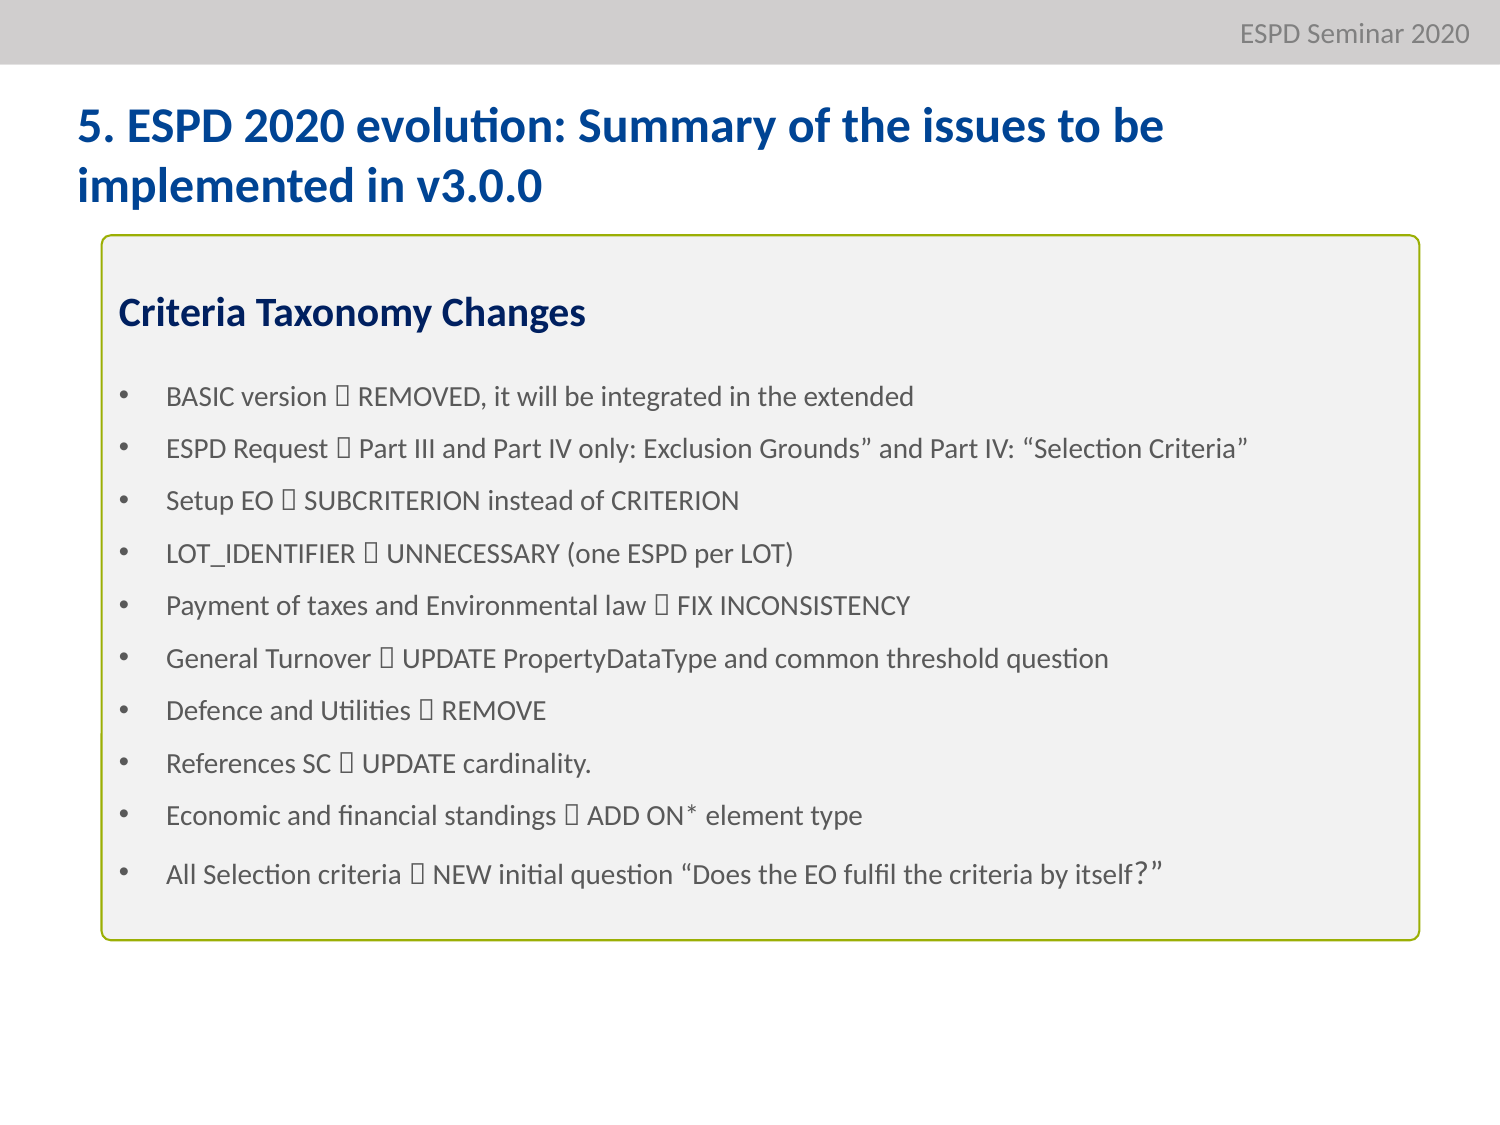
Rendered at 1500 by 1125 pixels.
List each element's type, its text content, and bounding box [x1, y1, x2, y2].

text_box Criteria Taxonomy Changes BASIC version  REMOVED, it will be integrated in the extended ESPD Request  Part III and Part IV only: Exclusion Grounds” and Part IV: “Selection Criteria” Setup EO  SUBCRITERION instead of CRITERION LOT_IDENTIFIER  UNNECESSARY (one ESPD per LOT) Payment of taxes and Environmental law  FIX INCONSISTENCY General Turnover  UPDATE PropertyDataType and common threshold question Defence and Utilities  REMOVE References SC  UPDATE cardinality. Economic and financial standings  ADD ON* element type All Selection criteria  NEW initial question “Does the EO fulfil the criteria by itself?” [100, 234, 1421, 942]
text_box 5. ESPD 2020 evolution: Summary of the issues to be implemented in v3.0.0 [62, 85, 1455, 220]
text_box ESPD Seminar 2020 [0, 0, 1500, 65]
